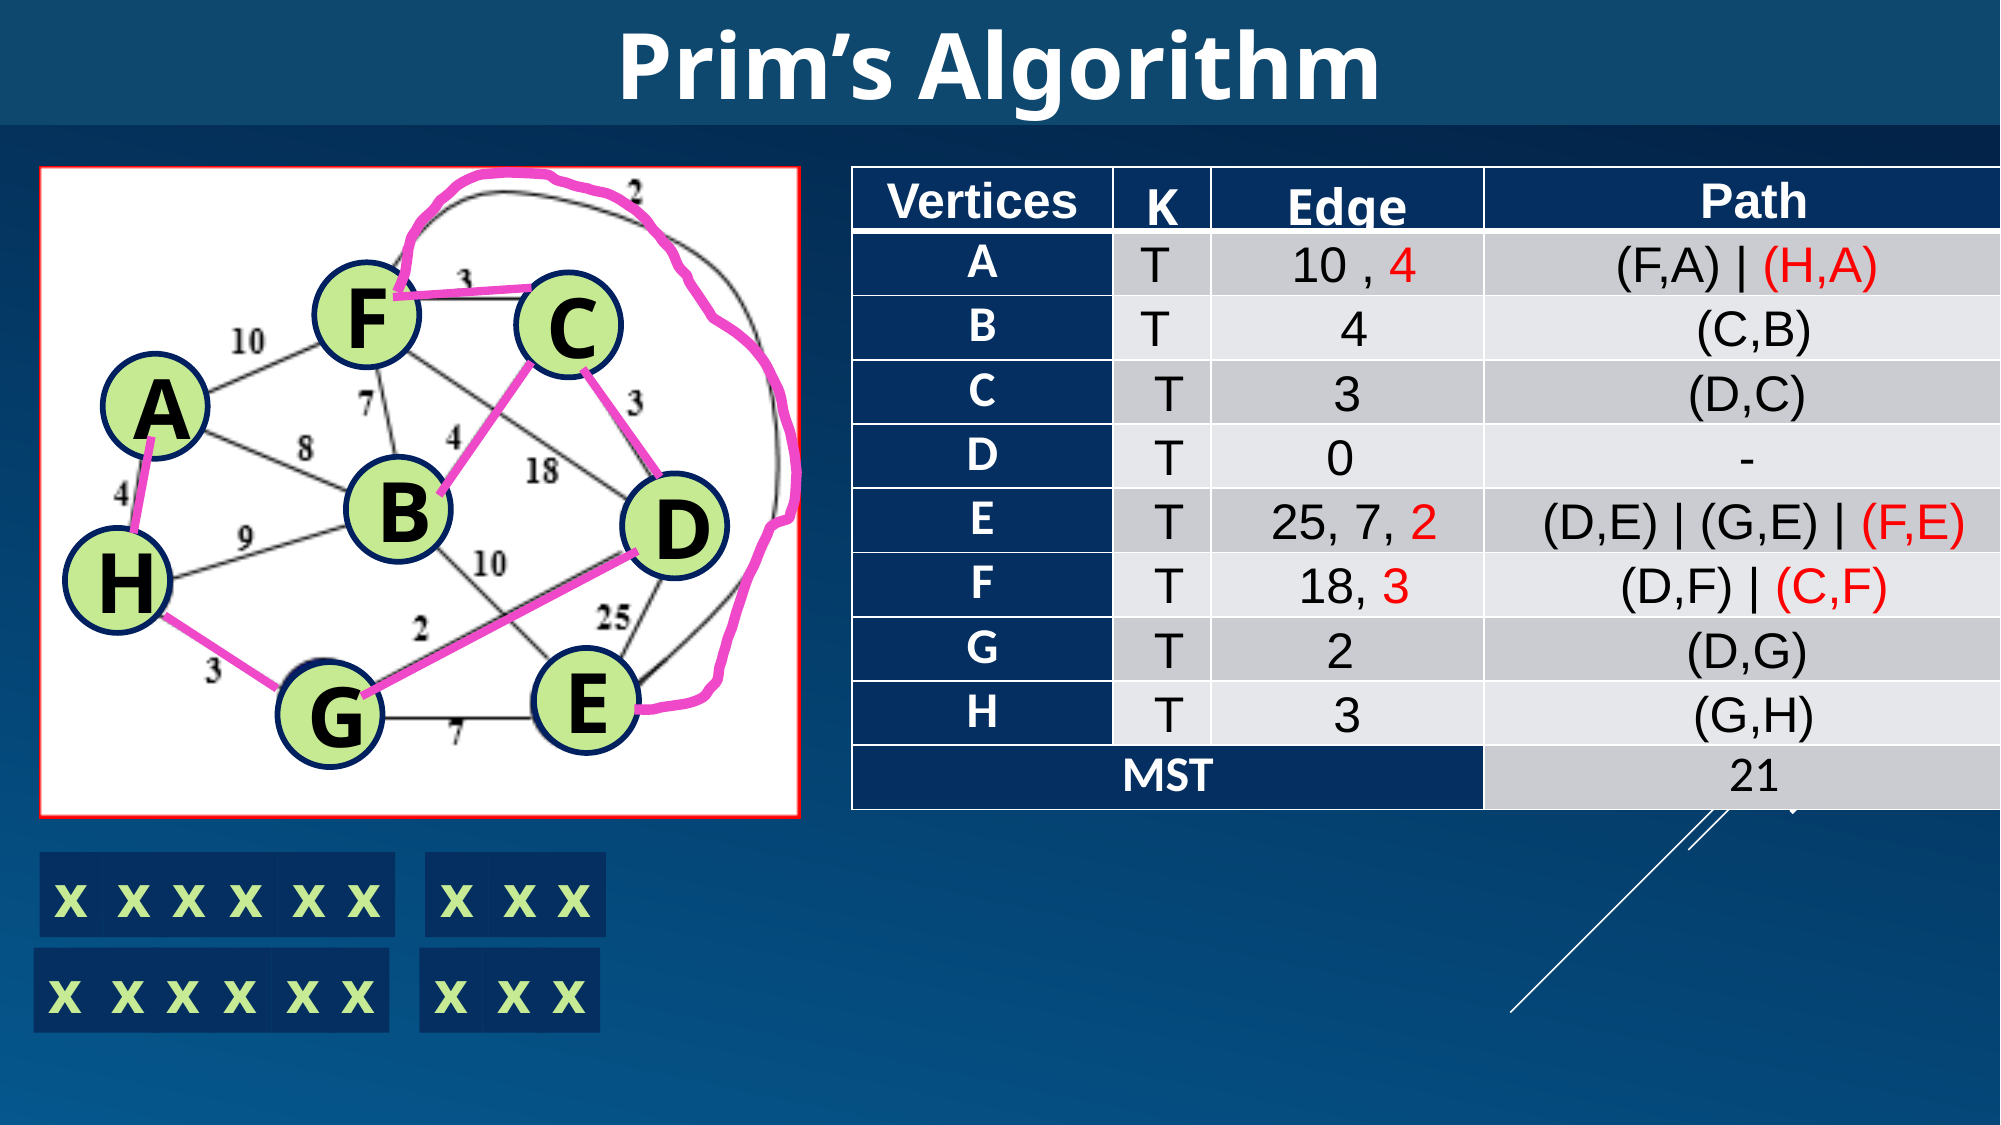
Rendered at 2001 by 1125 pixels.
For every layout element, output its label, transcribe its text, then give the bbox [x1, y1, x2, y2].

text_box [392, 287, 532, 298]
table_header K [1114, 168, 1210, 228]
table_header Edge [1212, 168, 1483, 228]
table_cell G [853, 618, 1112, 680]
text_box x [214, 852, 277, 938]
table_cell 4 [1212, 296, 1483, 359]
text_box x [488, 852, 542, 938]
table_cell H [853, 682, 1112, 744]
text_box x [326, 947, 390, 1033]
table_cell (D,E) | (G,E) | (F,E) [1485, 489, 2000, 552]
table_header Vertices [853, 168, 1112, 228]
table_cell 21 [1485, 746, 2000, 809]
table_cell 18, 3 [1212, 553, 1483, 616]
text_box x [419, 947, 482, 1033]
table_cell 2 [1212, 618, 1483, 680]
table_cell T [1114, 296, 1210, 359]
table_cell 0 [1212, 425, 1483, 487]
table_cell MST [853, 746, 1483, 809]
text_box x [536, 947, 601, 1033]
table_cell T [1114, 425, 1210, 487]
table_cell - [1485, 425, 2000, 487]
table_cell T [1114, 361, 1210, 423]
table_cell D [853, 425, 1112, 487]
table_cell (D,C) [1485, 361, 2000, 423]
table_cell (C,B) [1485, 296, 2000, 359]
table_cell 3 [1212, 361, 1483, 423]
table_cell 25, 7, 2 [1212, 489, 1483, 552]
table_cell 3 [1212, 682, 1483, 744]
table_cell (D,G) [1485, 618, 2000, 680]
text_box Prim’s Algorithm [0, 0, 2000, 125]
text_box x [277, 852, 332, 938]
text_box x [33, 947, 96, 1033]
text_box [164, 615, 278, 689]
table_cell 10 , 4 [1212, 234, 1483, 295]
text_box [361, 550, 638, 697]
table_cell T [1114, 553, 1210, 616]
table_cell F [853, 553, 1112, 616]
table_cell T [1114, 489, 1210, 552]
text_box x [102, 852, 157, 938]
table_cell T [1114, 682, 1210, 744]
table_cell C [853, 361, 1112, 423]
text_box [133, 436, 152, 534]
table_cell (F,A) | (H,A) [1485, 234, 2000, 295]
text_box x [271, 947, 326, 1033]
text_box x [542, 852, 606, 938]
text_box x [151, 947, 208, 1033]
table_header Path [1485, 168, 2000, 228]
table_cell T [1114, 234, 1210, 295]
text_box x [332, 852, 396, 938]
text_box x [157, 852, 214, 938]
text_box x [208, 947, 271, 1033]
text_box x [39, 852, 102, 938]
table_cell T [1114, 618, 1210, 680]
table_cell E [853, 489, 1112, 552]
picture [39, 166, 802, 819]
table_cell (G,H) [1485, 682, 2000, 744]
text_box x [425, 852, 488, 938]
table_cell B [853, 296, 1112, 359]
text_box x [96, 947, 151, 1033]
table_cell (D,F) | (C,F) [1485, 553, 2000, 616]
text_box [582, 368, 661, 478]
text_box x [482, 947, 536, 1033]
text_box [438, 361, 532, 496]
table_cell A [853, 234, 1112, 295]
